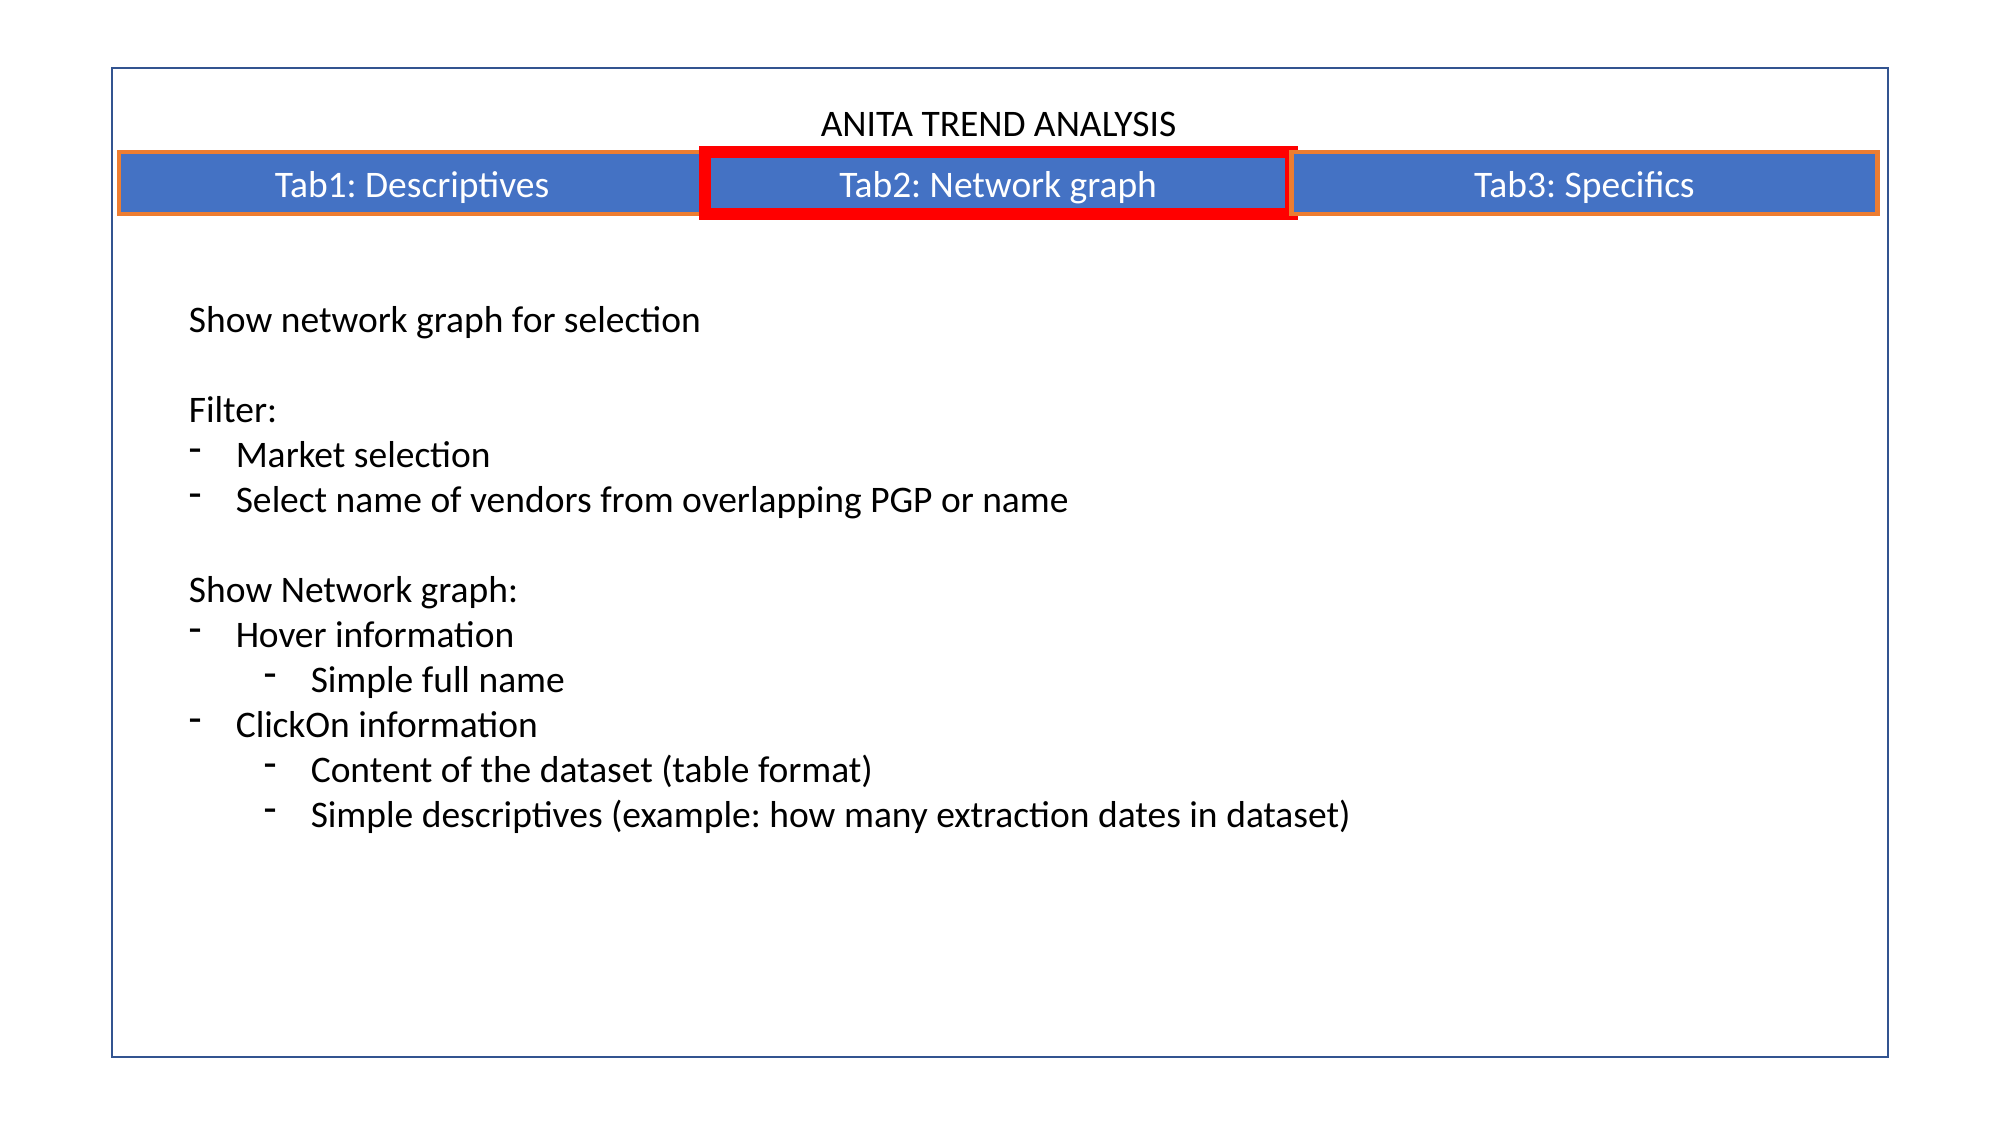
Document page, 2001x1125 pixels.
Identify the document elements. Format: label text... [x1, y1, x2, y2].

text_box Tab3: Specifics [1290, 151, 1879, 215]
text_box Tab1: Descriptives [118, 151, 704, 215]
text_box [111, 67, 1889, 1058]
text_box Show network graph for selection Filter: Market selection Select name of vendors from overlapping PGP or name Show Network graph: Hover information Simple full name ClickOn information Content of the dataset (table format) Simple descriptives (example: how many extraction dates in dataset) [174, 287, 1540, 888]
text_box Tab2: Network graph [704, 151, 1290, 215]
text_box ANITA TREND ANALYSIS [806, 91, 1194, 151]
